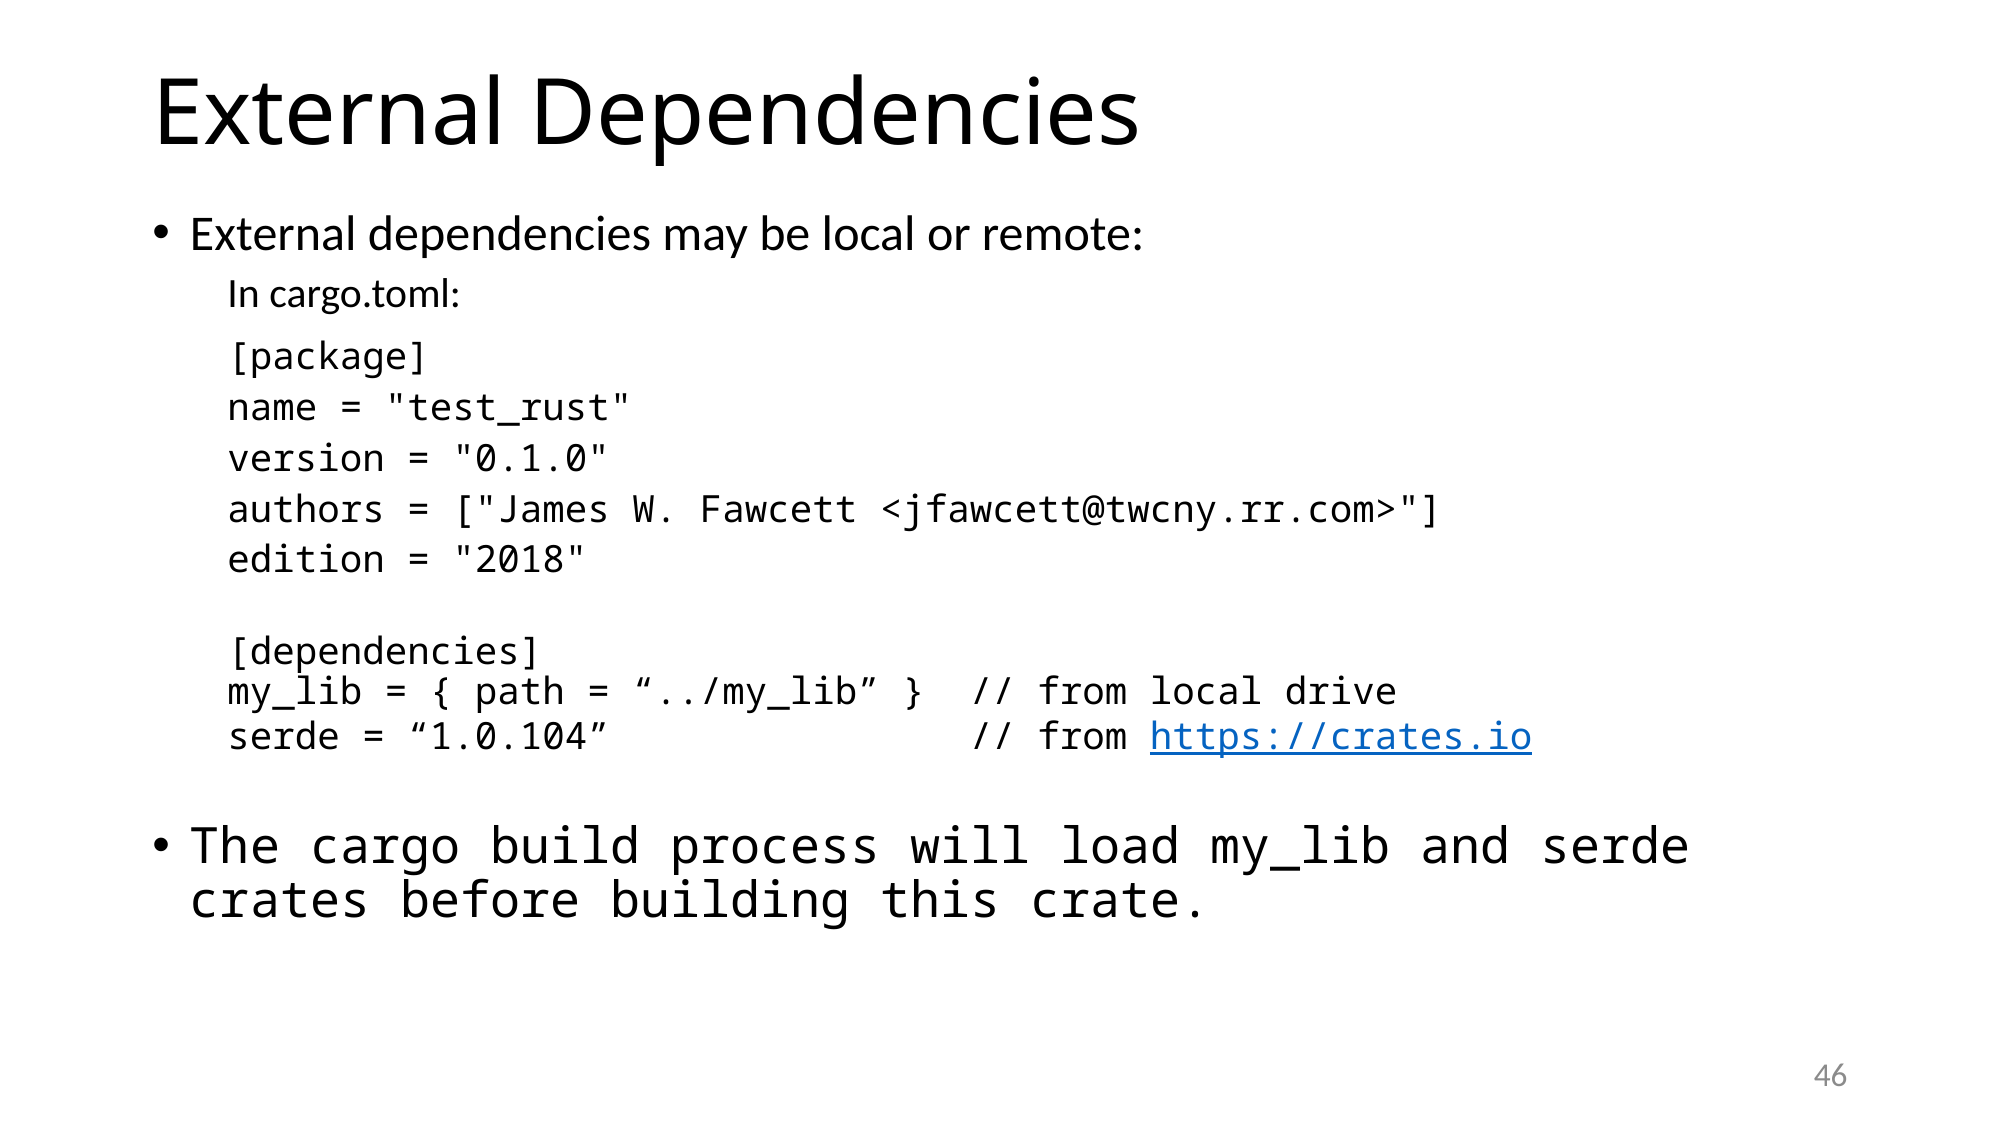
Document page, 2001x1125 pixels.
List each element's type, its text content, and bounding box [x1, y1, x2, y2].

title External Dependencies [137, 59, 1863, 171]
list External dependencies may be local or remote: In cargo.toml: [package] name = "test_rust" version = "0.1.0" authors = ["James W. Fawcett <jfawcett@twcny.rr.com>"] edition = "2018" [dependencies] my_lib = { path = “../my_lib” } // from local drive serde = “1.0.104” // from https://crates.io The cargo build process will load my_lib and serde crates before building this crate. [137, 200, 1863, 1016]
slide_number 46 [1412, 1042, 1863, 1103]
